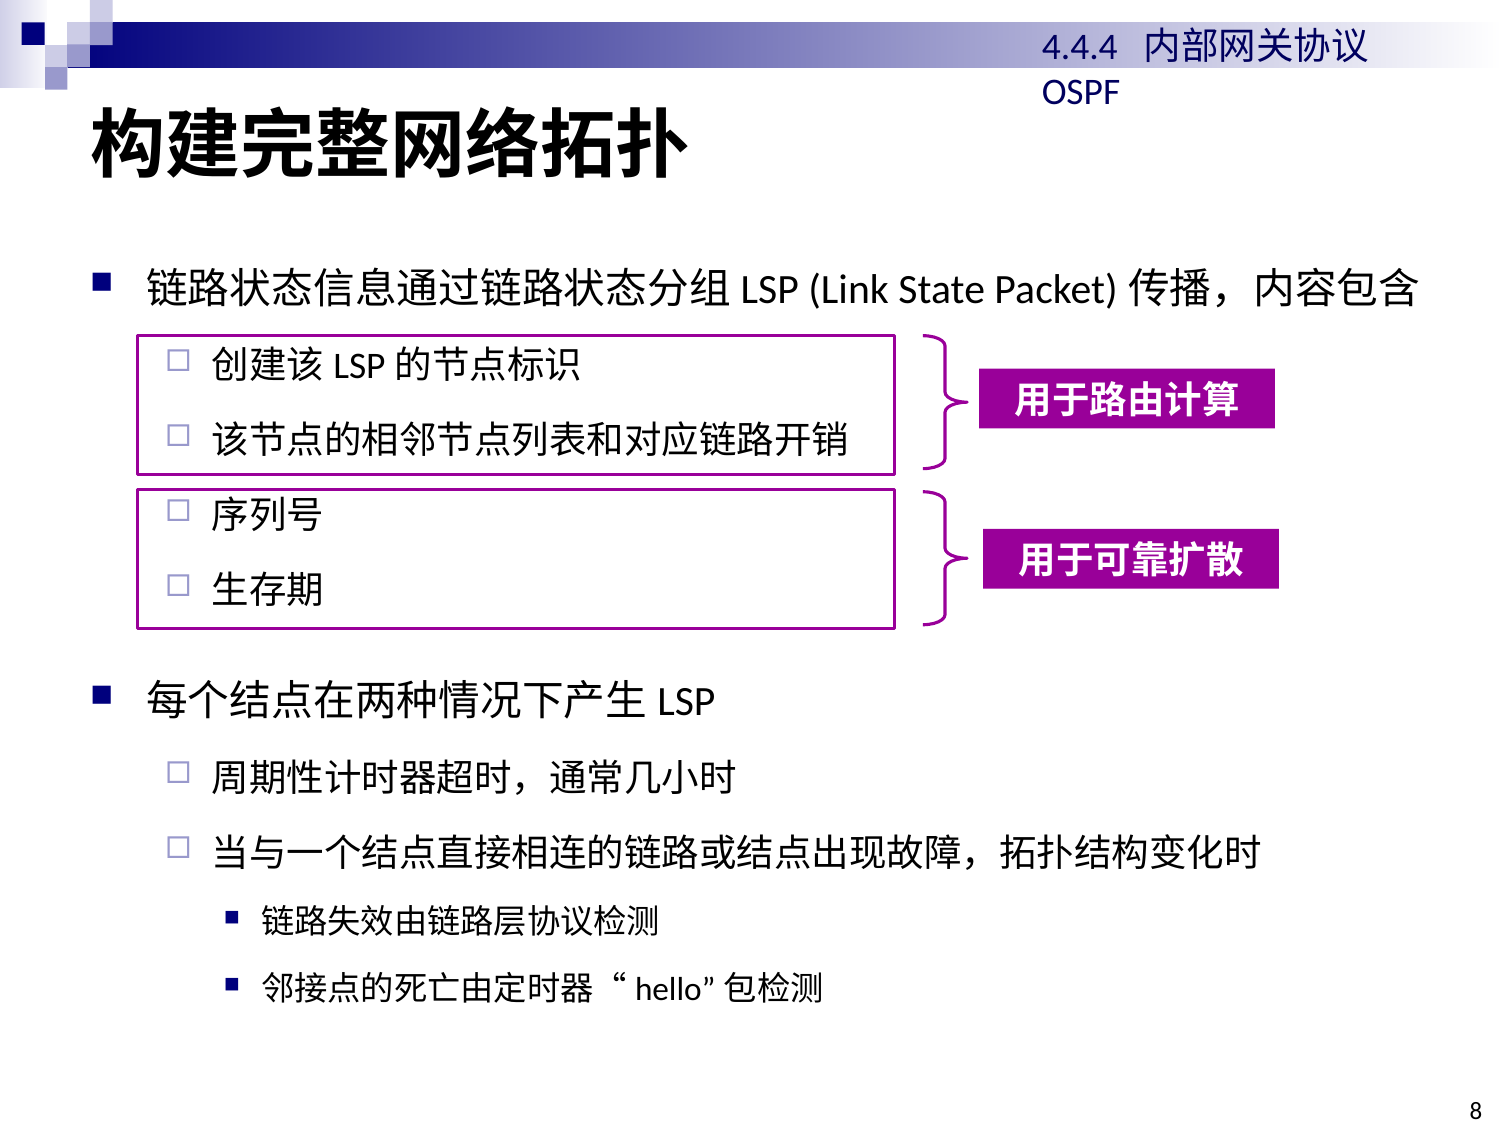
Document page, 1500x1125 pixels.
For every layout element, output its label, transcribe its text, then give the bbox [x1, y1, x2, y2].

text_box [135, 334, 897, 477]
text_box [135, 488, 897, 631]
text_box 用于可靠扩散 [983, 528, 1279, 589]
text_box 用于路由计算 [979, 368, 1275, 429]
text_box 4.4.4 内部网关协议OSPF [1027, 14, 1465, 120]
text_box [922, 334, 968, 470]
list 链路状态信息通过链路状态分组LSP (Link State Packet)传播，内容包含 创建该LSP的节点标识 该节点的相邻节点列表和对应链路开销 序列号 生存期 每个结点在两种情况下产生LSP 周期性计时器超时，通常几小时 当与一个结点直接相连的链路或结点出现故障，拓扑结构变化时 链路失效由链路层协议检测 邻接点的死亡由定时器“hello”包检测 [75, 229, 1483, 1100]
slide_number 8 [1448, 1100, 1483, 1125]
title 构建完整网络拓扑 [75, 75, 1425, 209]
text_box [922, 490, 968, 626]
